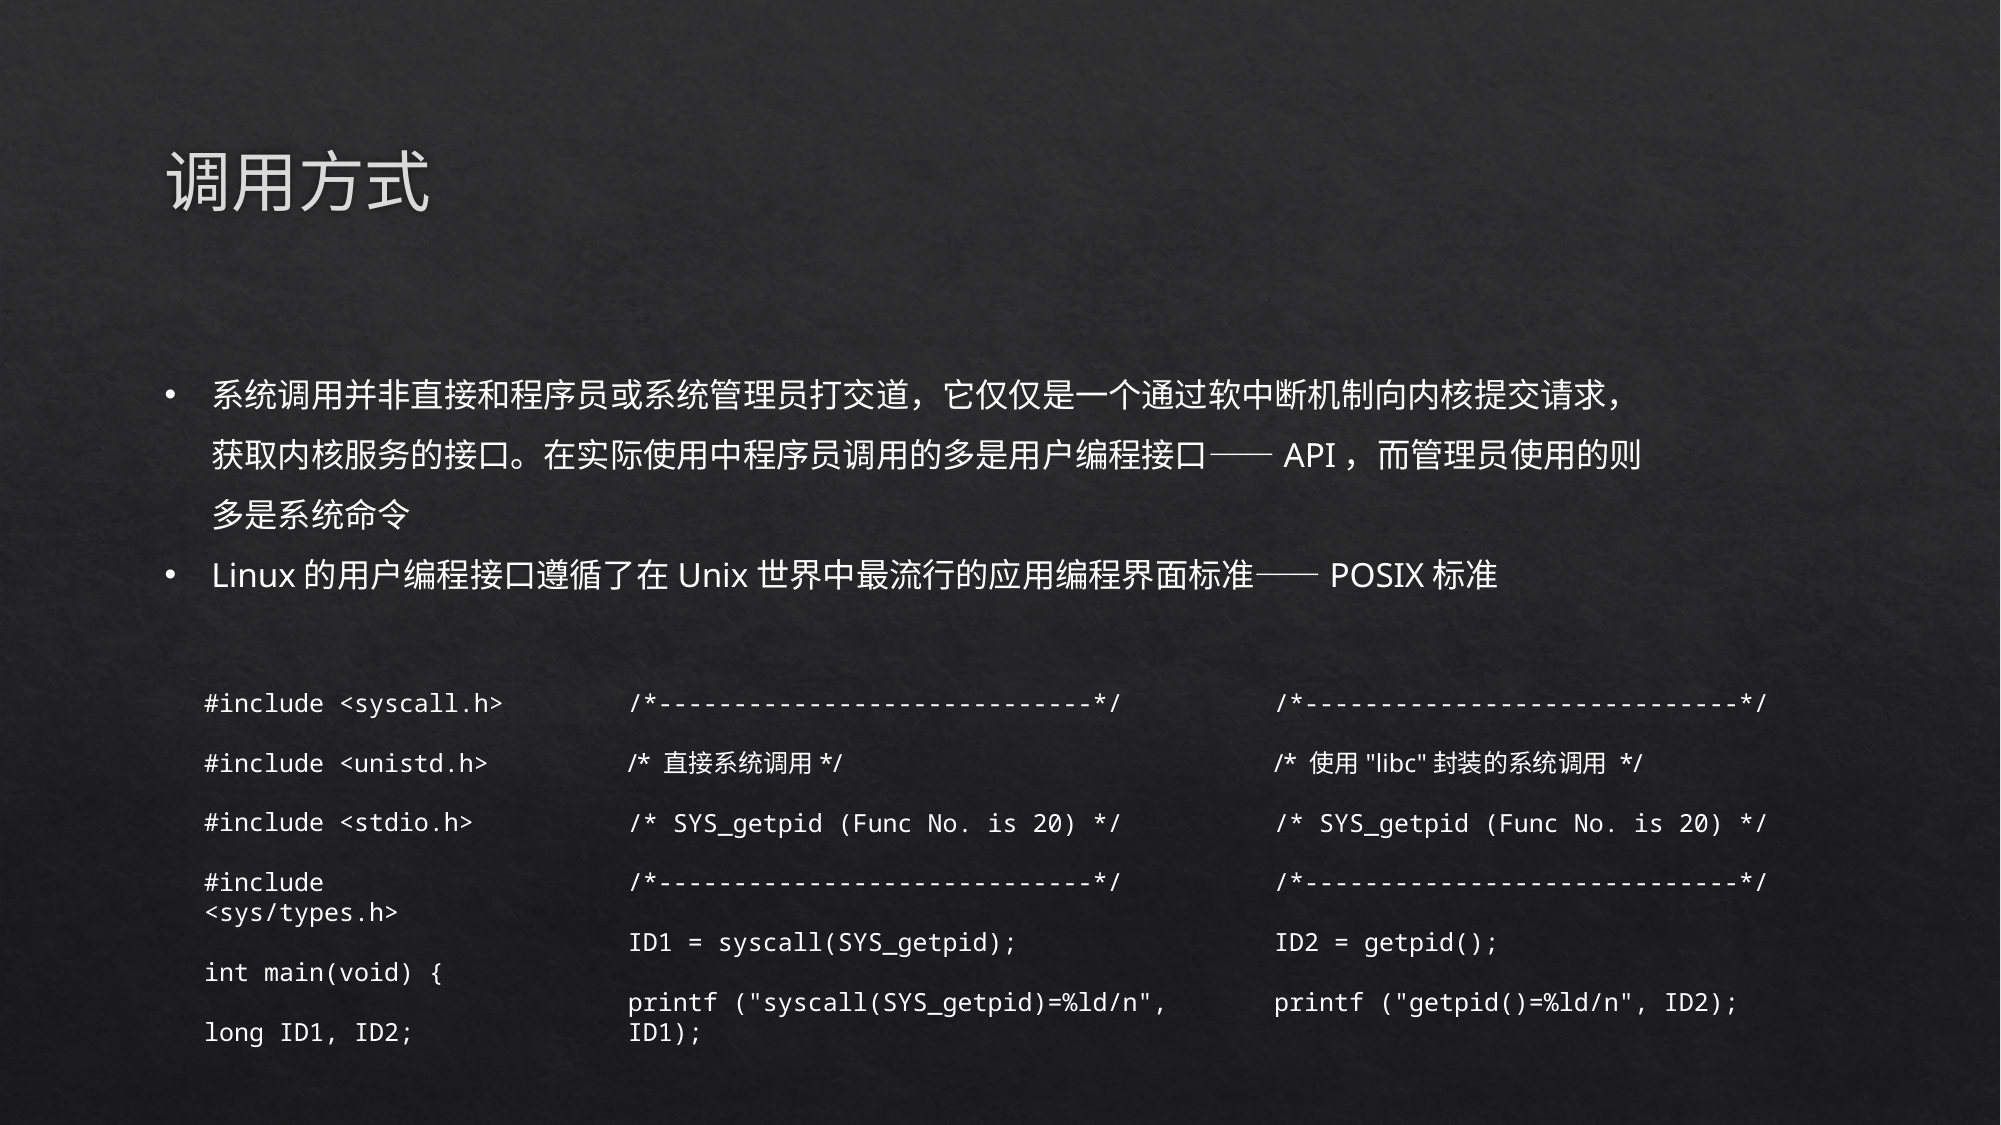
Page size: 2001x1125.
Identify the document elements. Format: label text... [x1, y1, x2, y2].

text_box /*-----------------------------*/ /* 使用"libc"封装的系统调用 */ /* SYS_getpid (Func No. is 20) */ /*-----------------------------*/ ID2 = getpid(); printf ("getpid()=%ld/n", ID2); [1259, 679, 1866, 1024]
text_box /*-----------------------------*/ /* 直接系统调用*/ /* SYS_getpid (Func No. is 20) */ /*-----------------------------*/ ID1 = syscall(SYS_getpid); printf ("syscall(SYS_getpid)=%ld/n", ID1); [613, 679, 1219, 1084]
text_box 系统调用并非直接和程序员或系统管理员打交道，它仅仅是一个通过软中断机制向内核提交请求，获取内核服务的接口。在实际使用中程序员调用的多是用户编程接口——API，而管理员使用的则多是系统命令 Linux的用户编程接口遵循了在Unix世界中最流行的应用编程界面标准——POSIX标准 [149, 346, 1659, 654]
title 调用方式 [149, 99, 1849, 260]
text_box #include <syscall.h> #include <unistd.h> #include <stdio.h> #include <sys/types.h> int main(void) { long ID1, ID2; [189, 679, 541, 1114]
